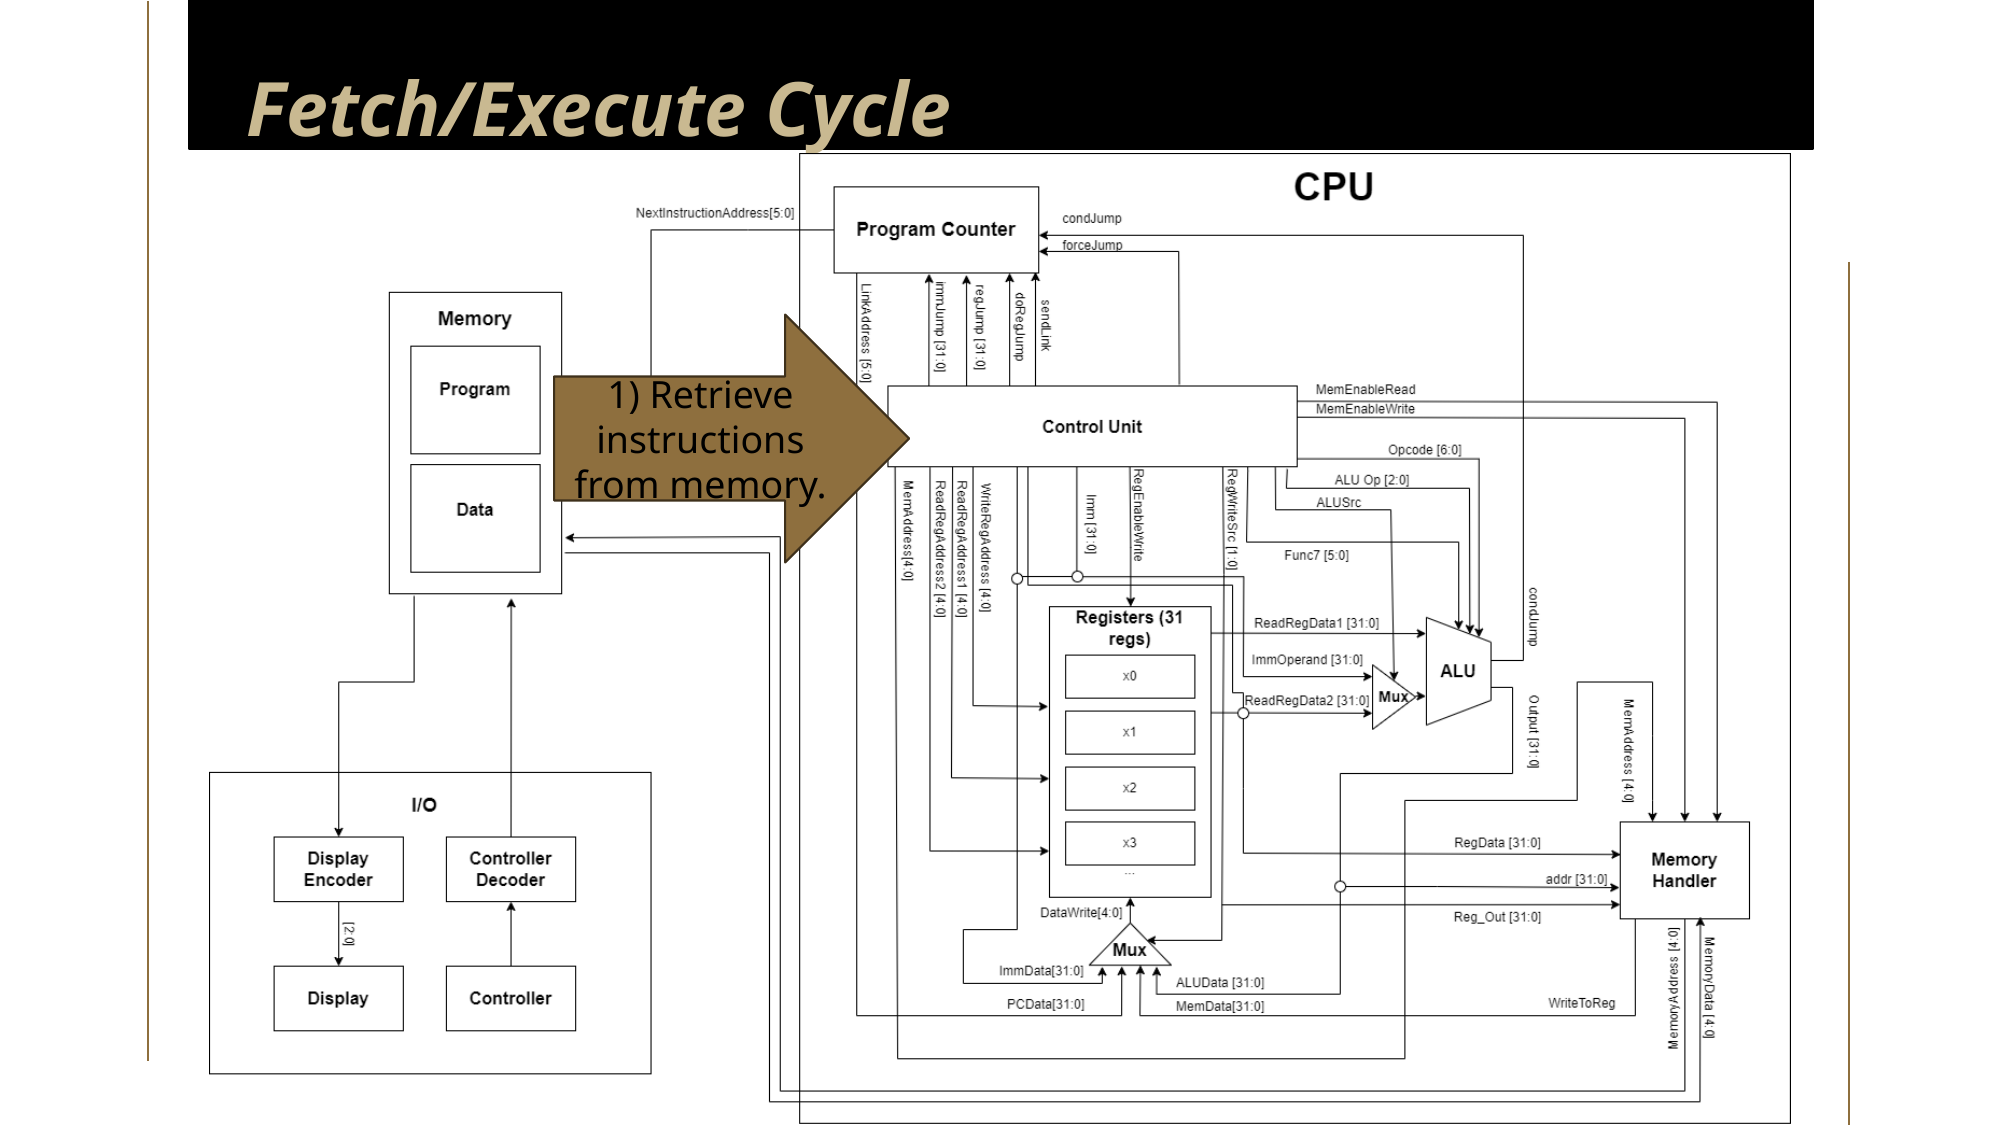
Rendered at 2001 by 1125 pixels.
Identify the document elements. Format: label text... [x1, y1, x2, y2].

title Fetch/Execute Cycle [244, 69, 1765, 153]
picture [209, 153, 1791, 1125]
